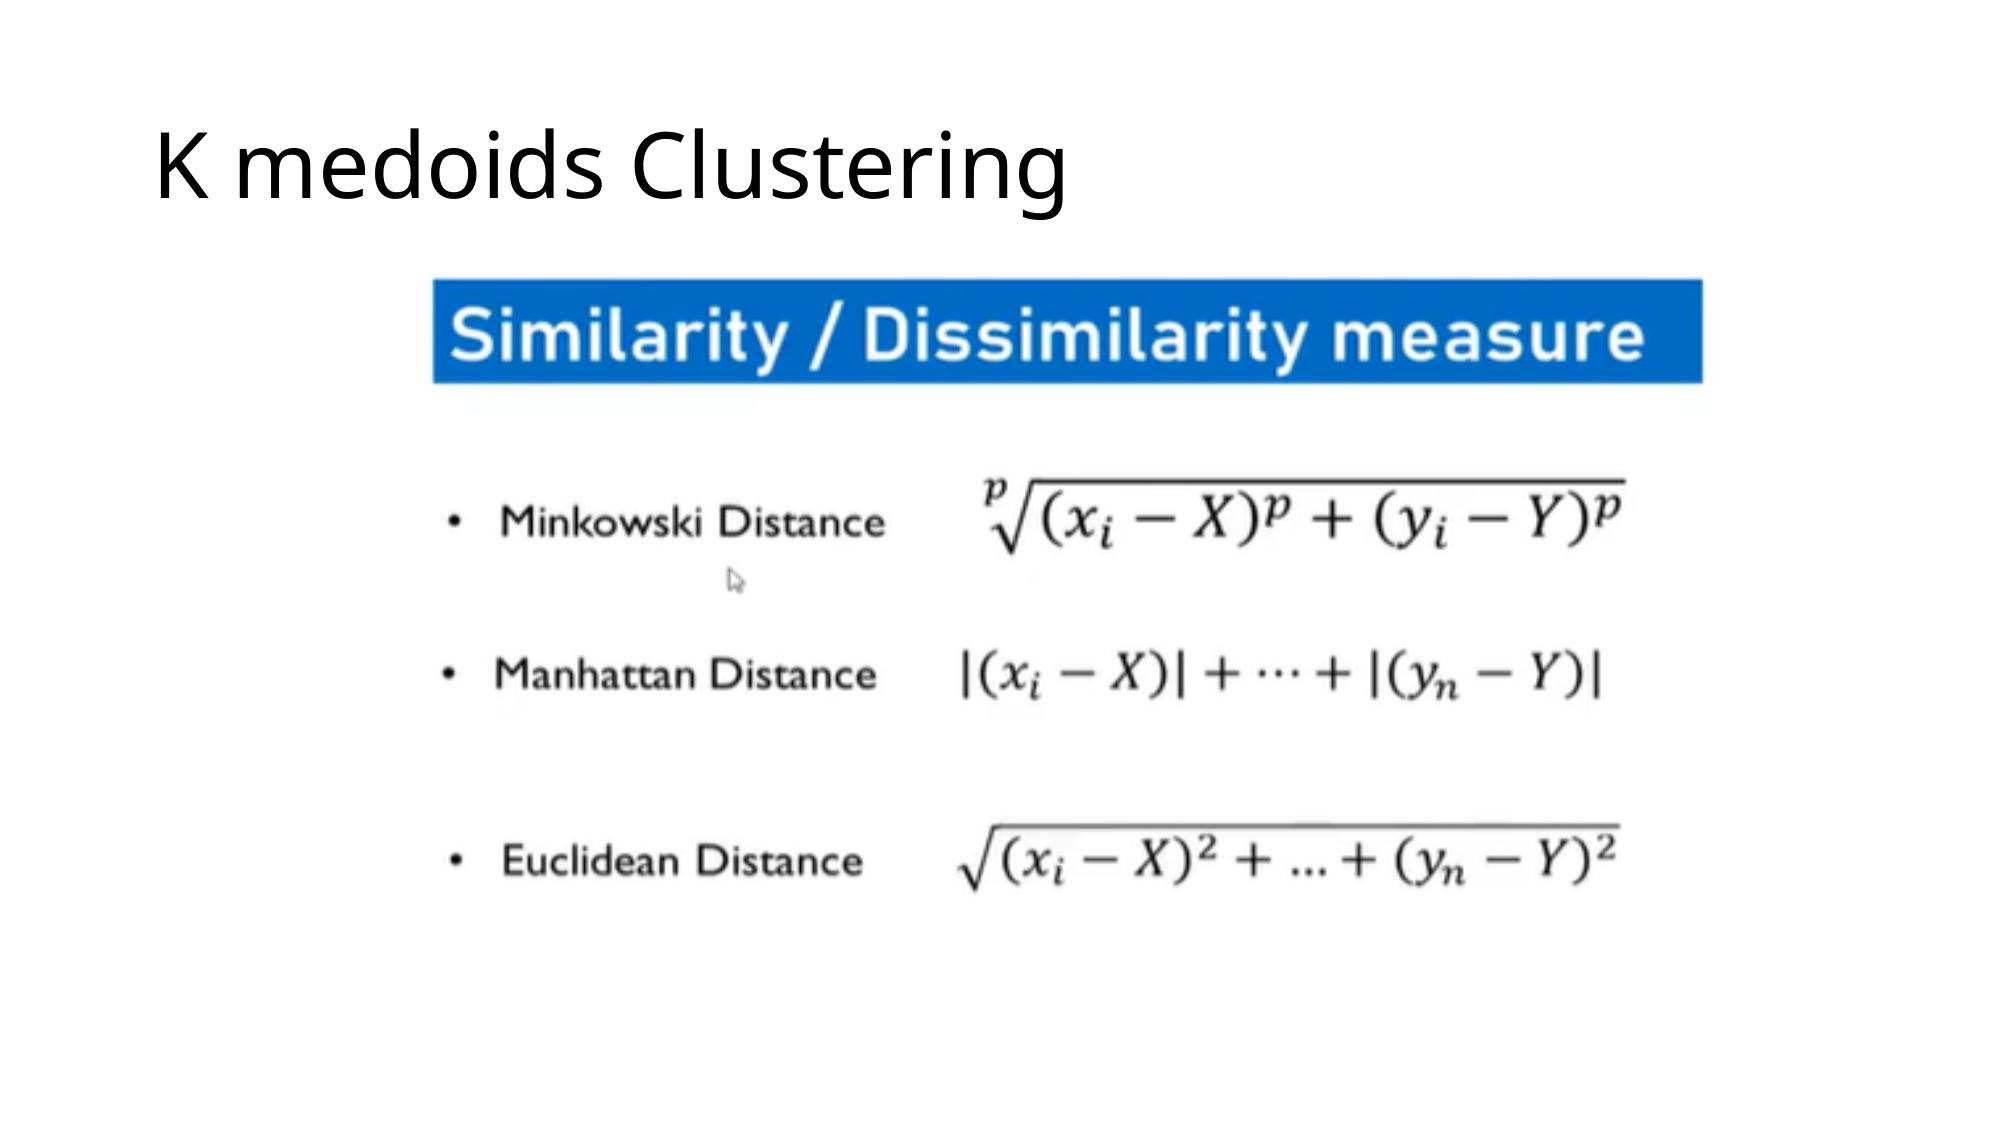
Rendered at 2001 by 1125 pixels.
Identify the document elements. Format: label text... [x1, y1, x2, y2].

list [410, 251, 1722, 990]
title K medoids Clustering [137, 59, 1863, 278]
